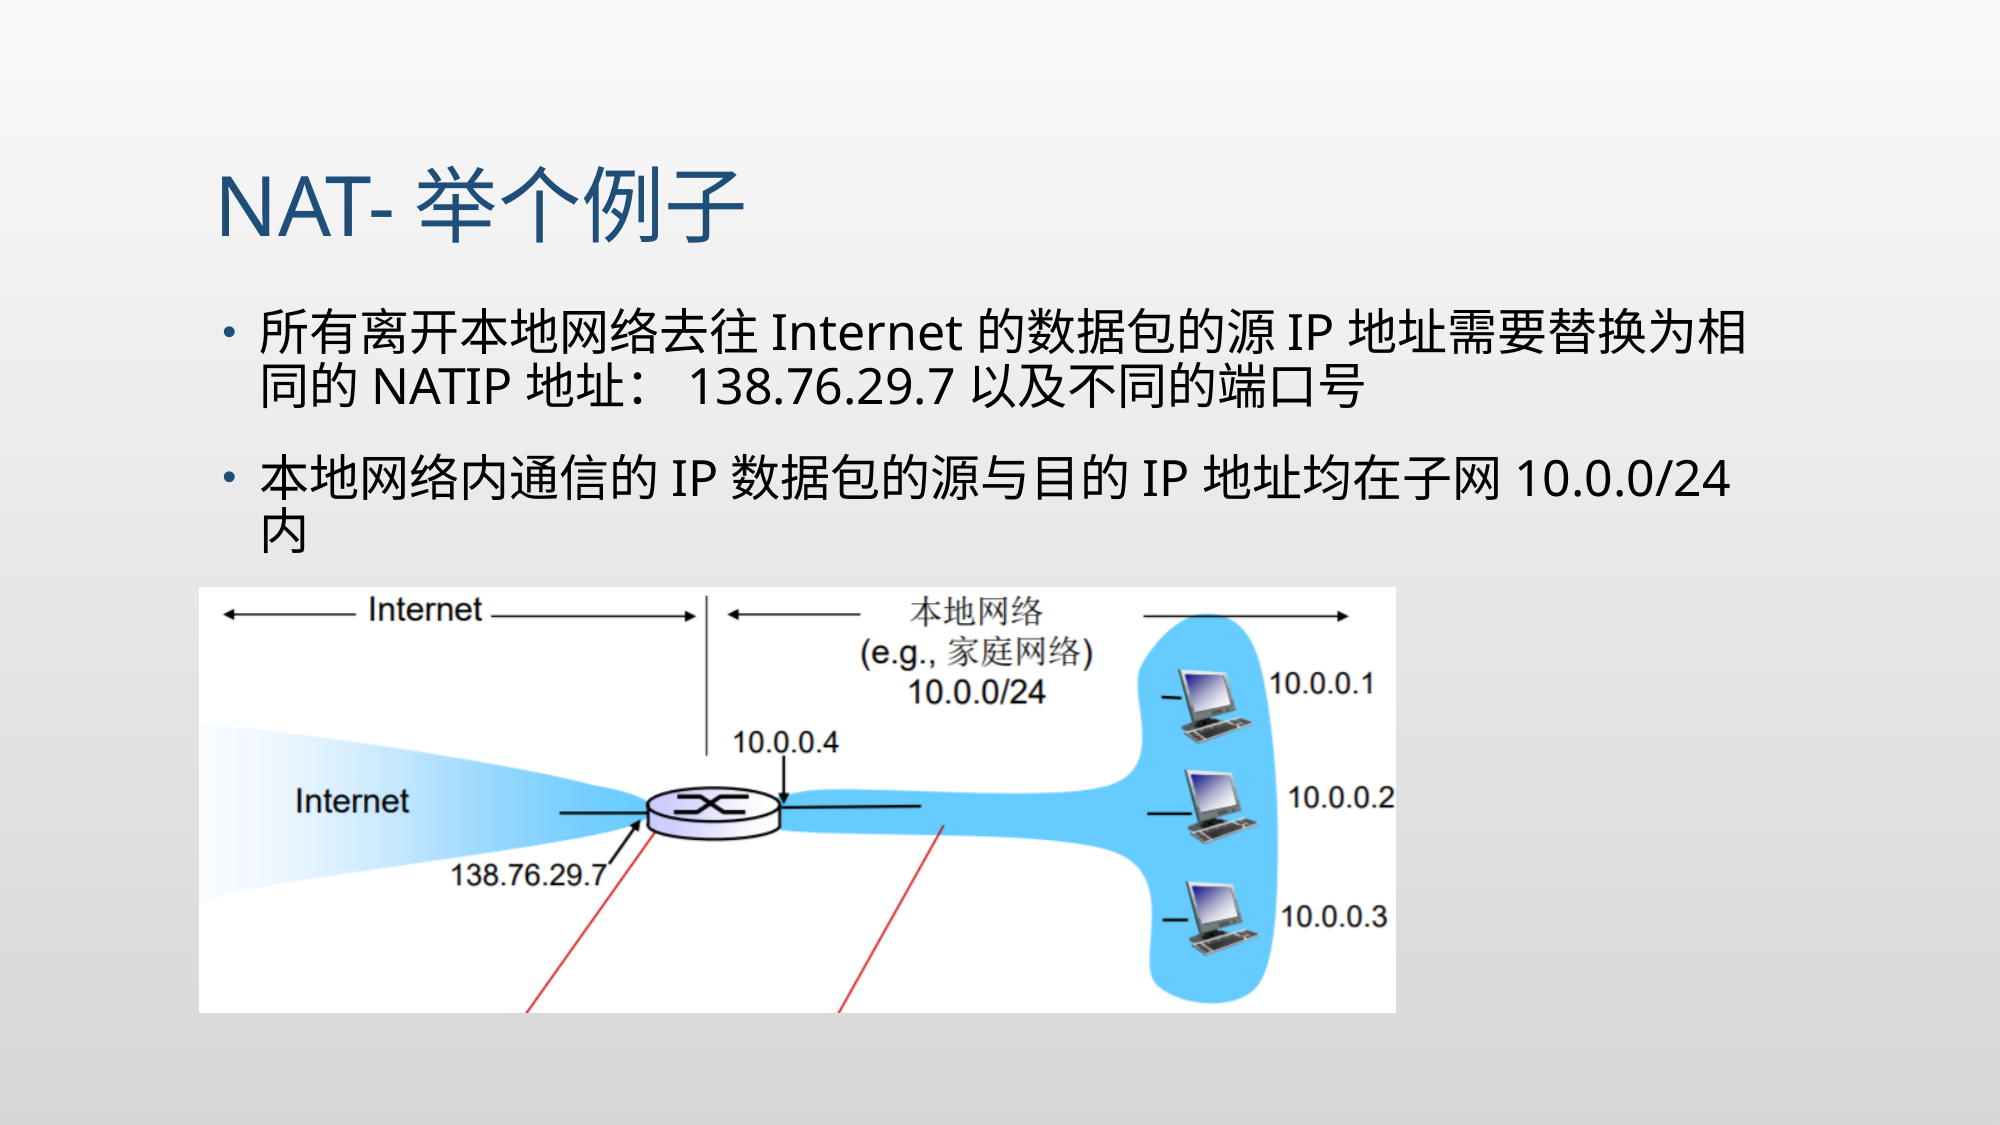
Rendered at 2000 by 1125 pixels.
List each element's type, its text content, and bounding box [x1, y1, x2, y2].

title NAT-举个例子 [199, 45, 1800, 263]
list 所有离开本地网络去往Internet的数据包的源IP地址需要替换为相同的NATIP地址：138.76.29.7以及不同的端口号 本地网络内通信的IP数据包的源与目的IP地址均在子网10.0.0/24内 [199, 299, 1800, 1013]
picture [199, 586, 1396, 1013]
